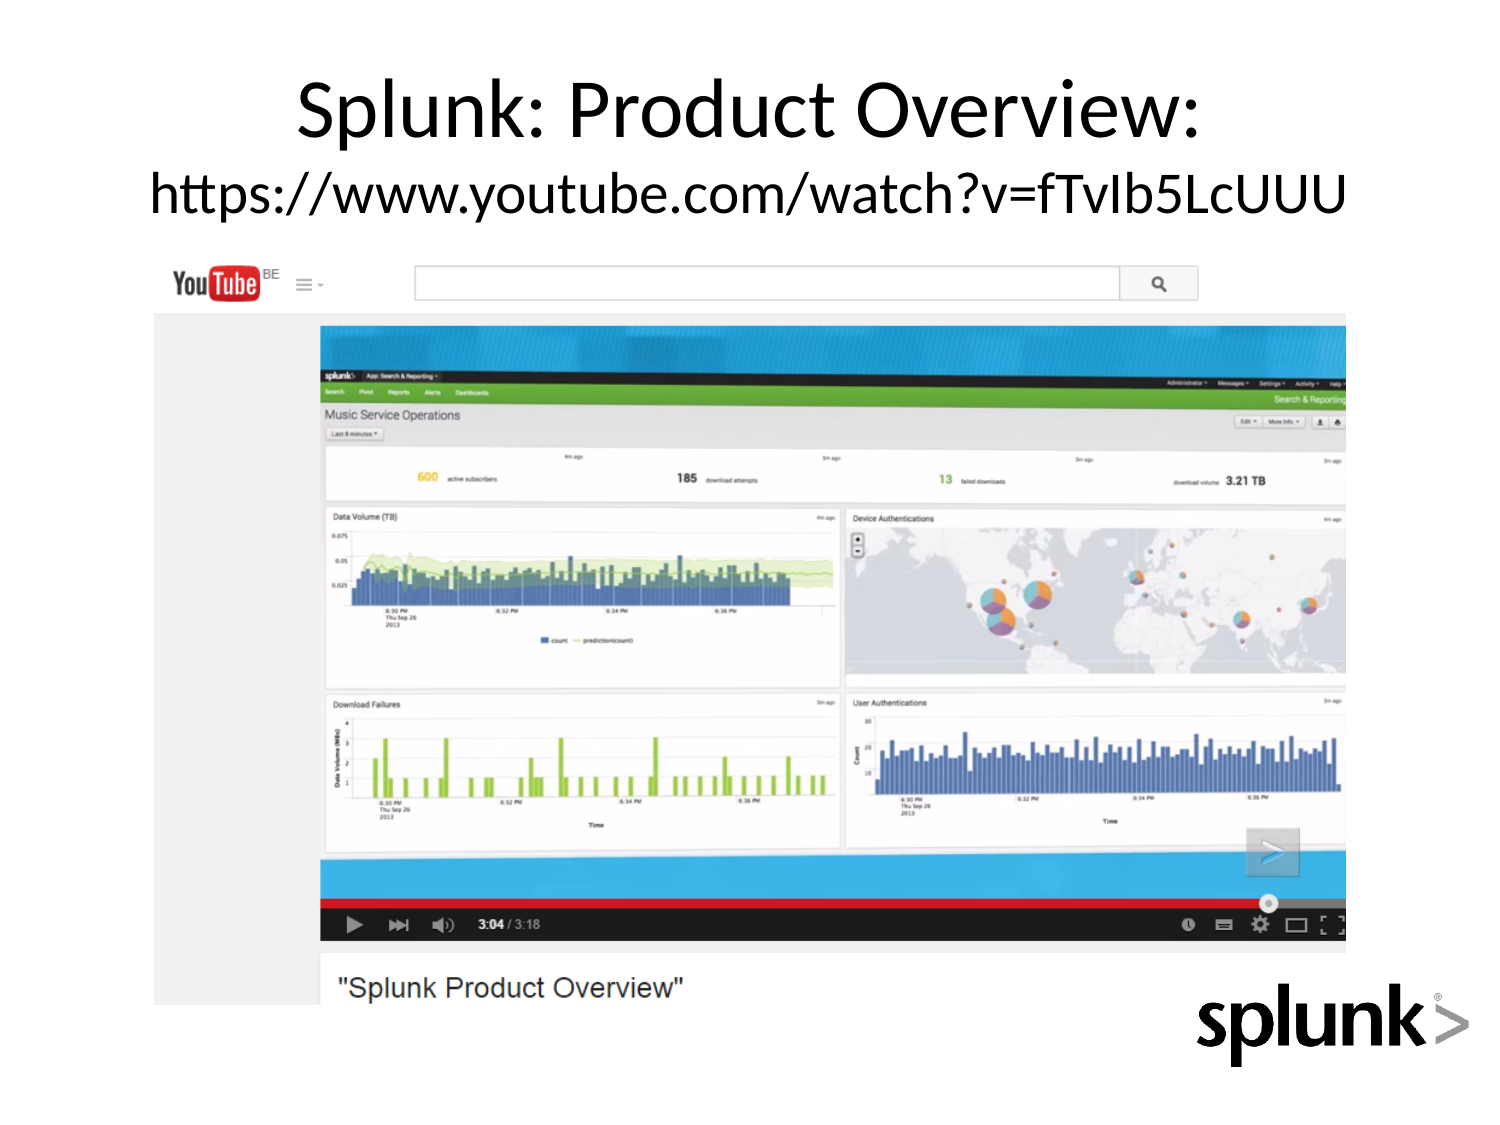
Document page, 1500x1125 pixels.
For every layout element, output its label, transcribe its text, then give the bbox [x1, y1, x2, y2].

title Splunk: Product Overview: https://www.youtube.com/watch?v=fTvIb5LcUUU [75, 45, 1425, 233]
picture [1174, 962, 1490, 1085]
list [154, 262, 1346, 1006]
